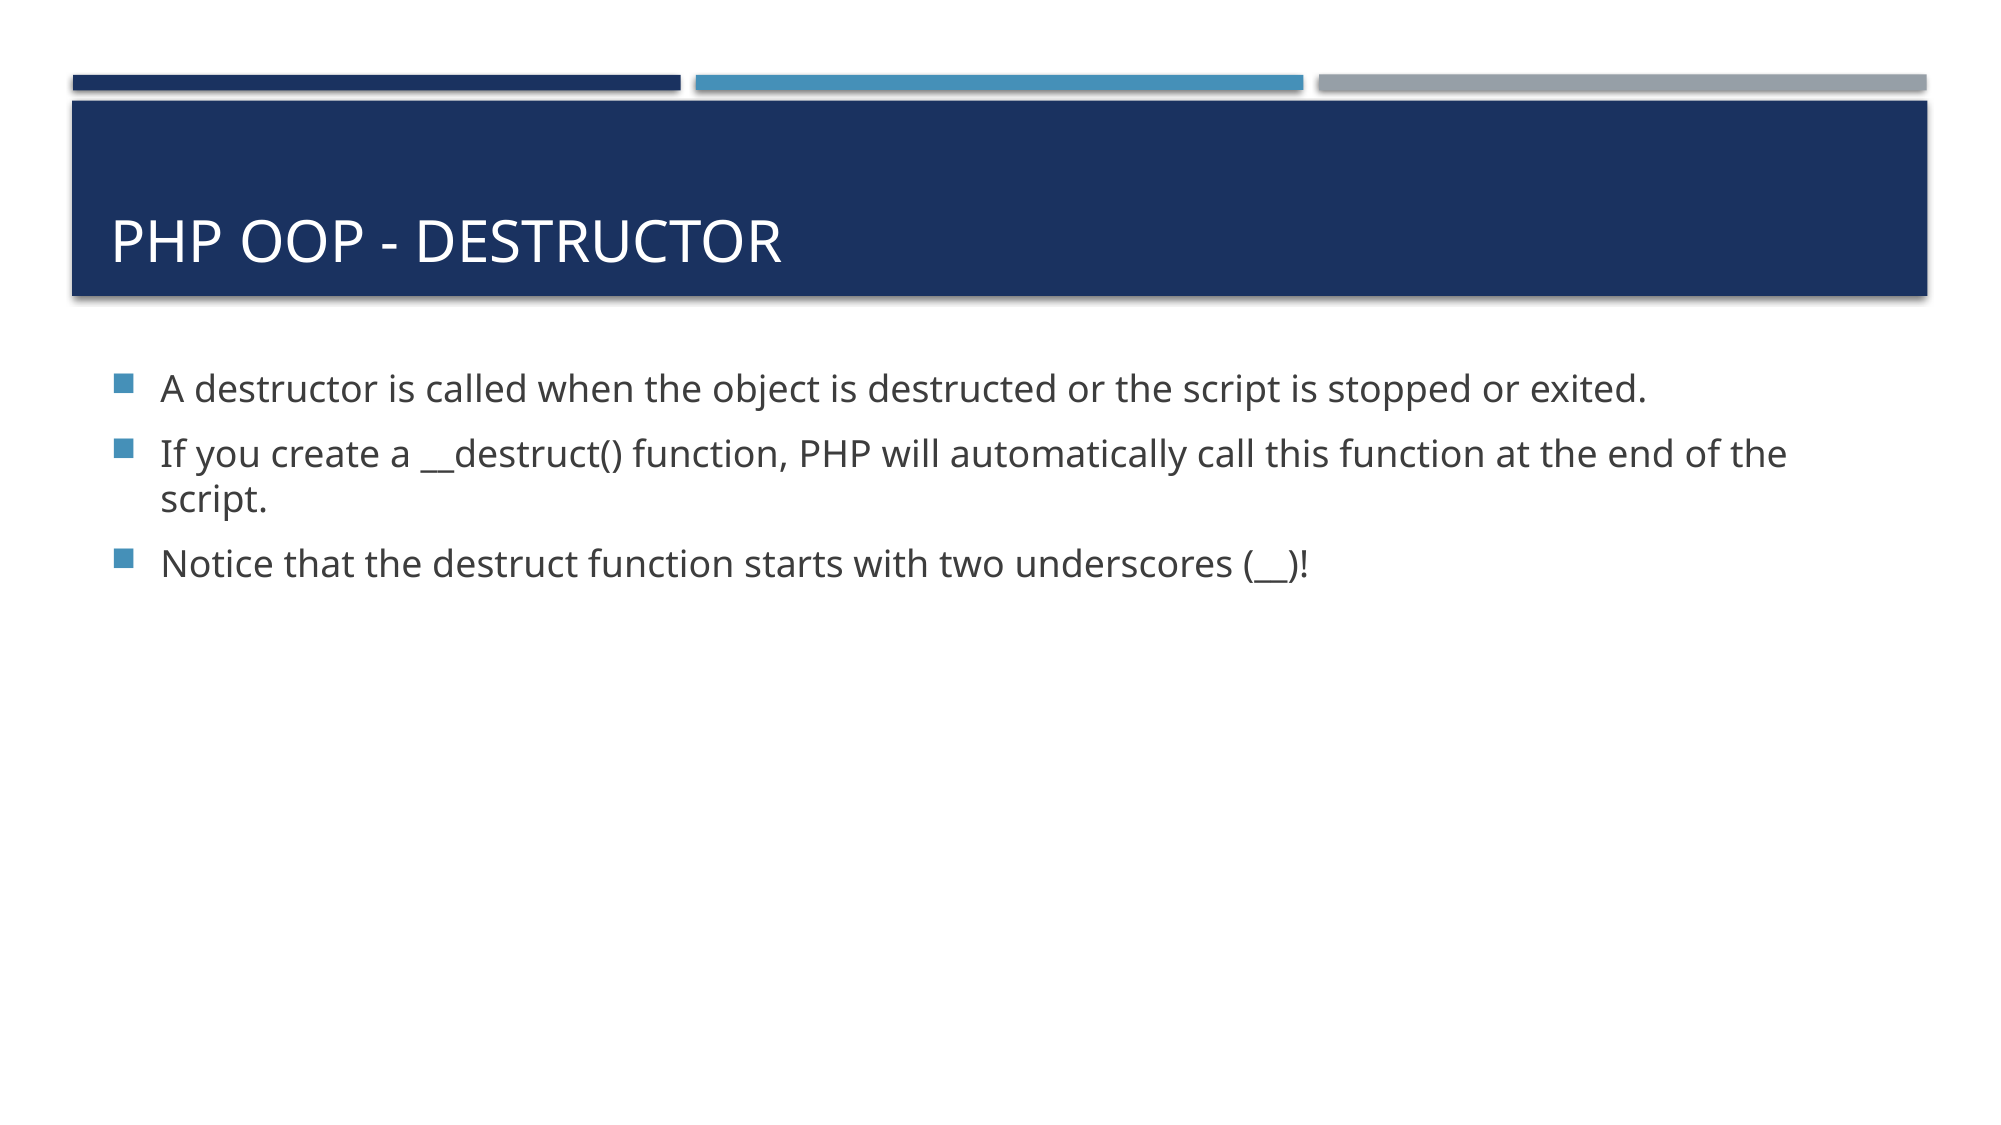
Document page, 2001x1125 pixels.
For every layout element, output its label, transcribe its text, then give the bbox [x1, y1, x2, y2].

list A destructor is called when the object is destructed or the script is stopped or exited. If you create a __destruct() function, PHP will automatically call this function at the end of the script. Notice that the destruct function starts with two underscores (__)! [95, 357, 1905, 962]
title PHP OOP - Destructor [95, 115, 1905, 282]
